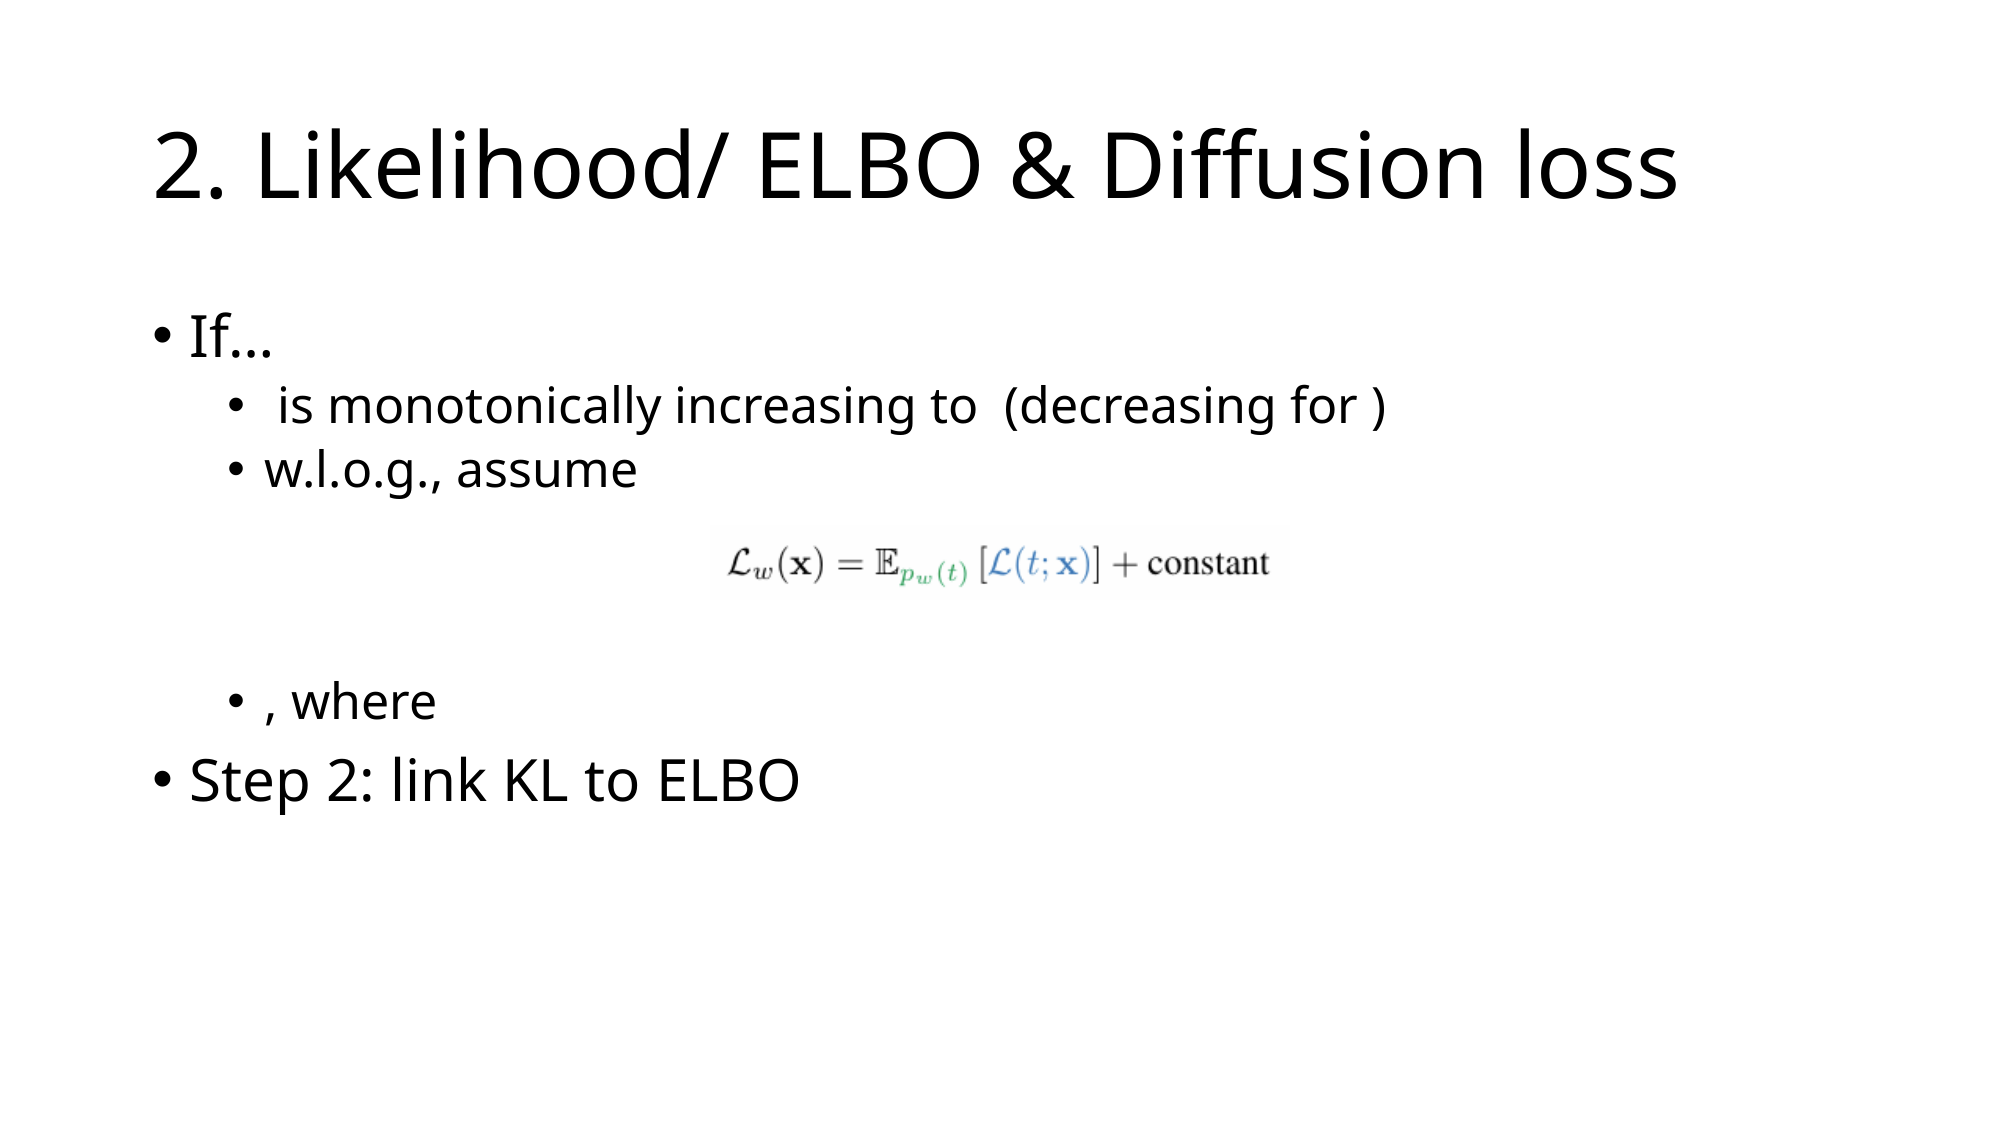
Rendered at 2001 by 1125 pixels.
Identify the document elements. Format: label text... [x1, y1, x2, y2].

title 2. Likelihood/ ELBO & Diffusion loss [137, 59, 1863, 278]
picture [710, 525, 1290, 600]
